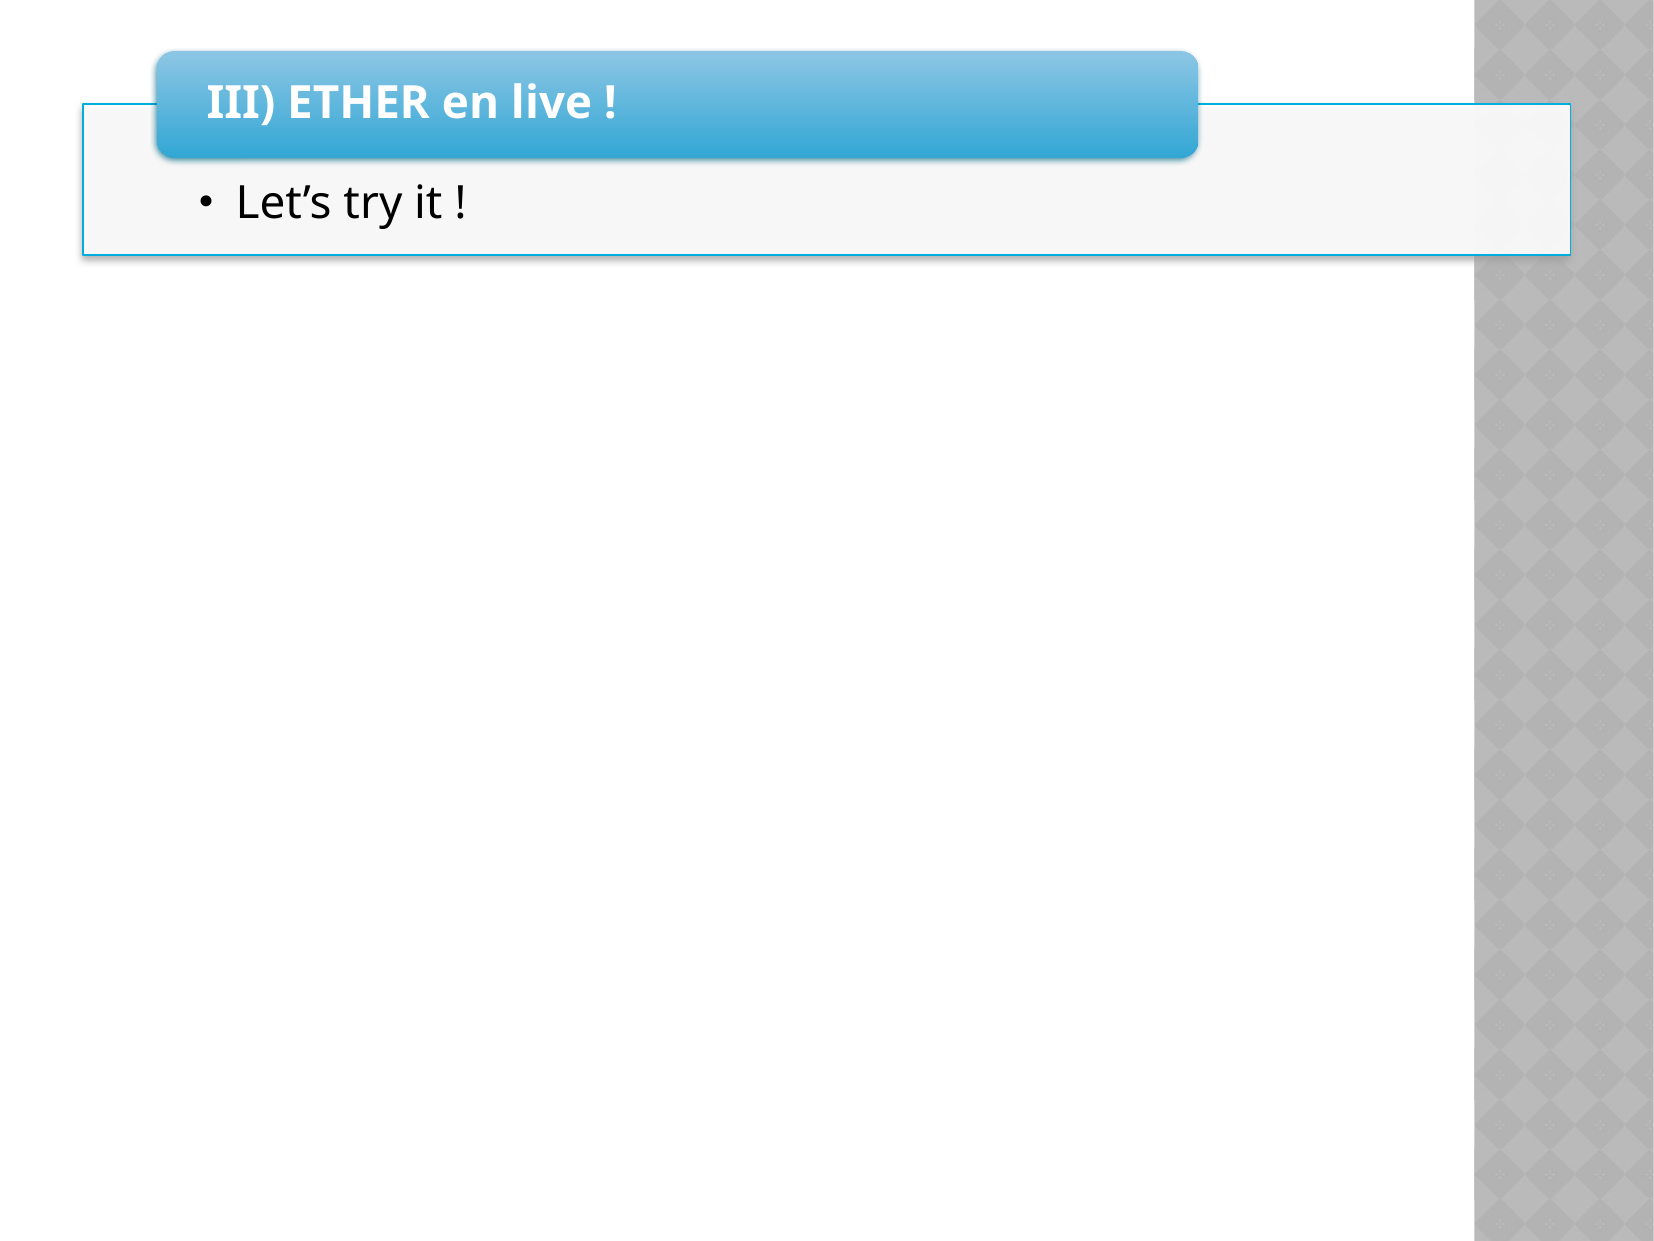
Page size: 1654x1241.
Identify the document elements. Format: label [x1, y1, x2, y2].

text_box [82, 48, 1571, 257]
